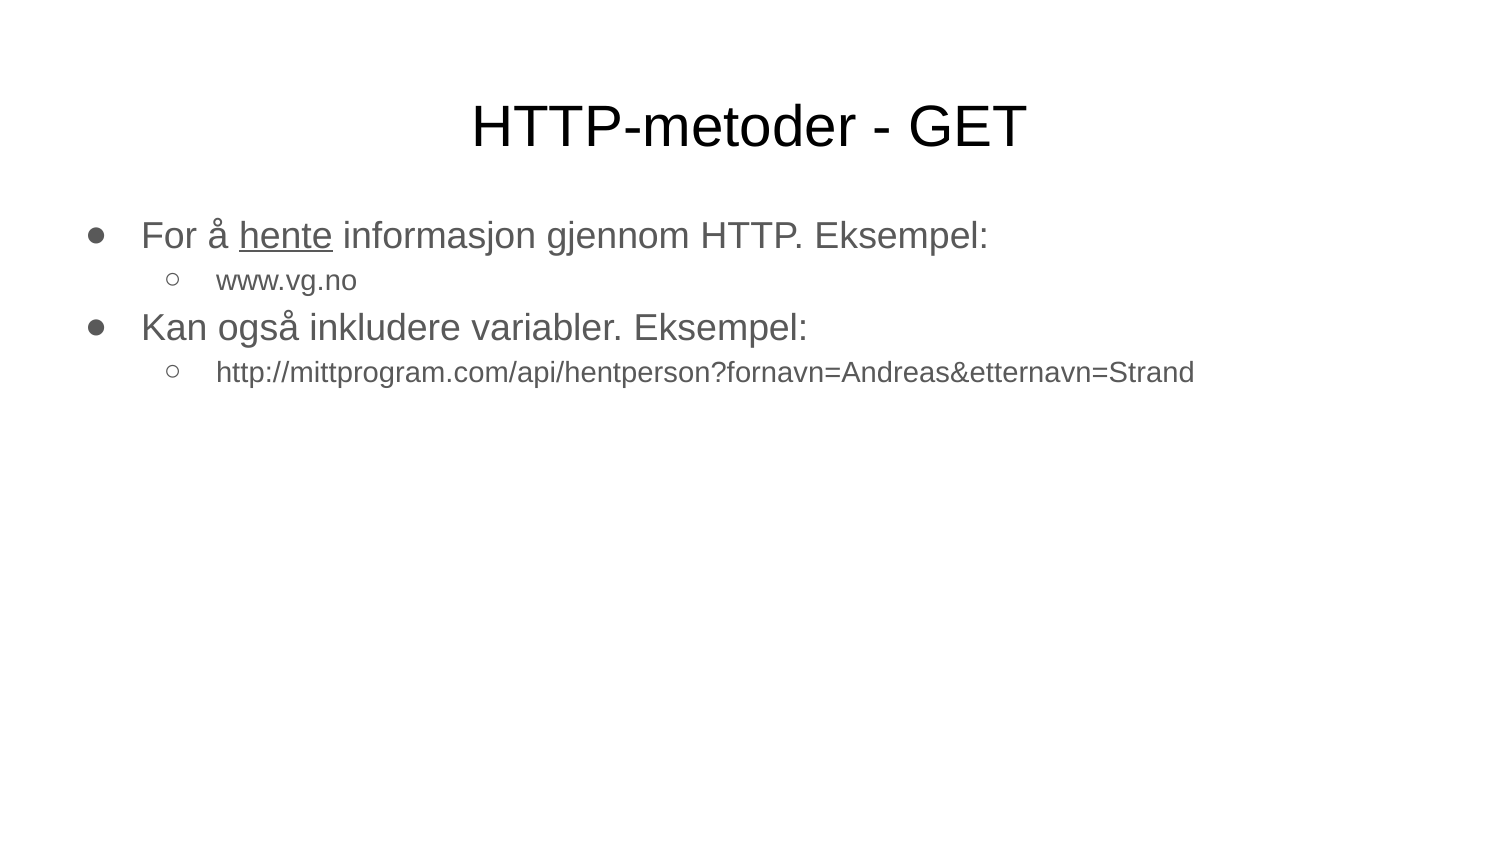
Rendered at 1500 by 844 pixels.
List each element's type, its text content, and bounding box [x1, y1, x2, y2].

list For å hente informasjon gjennom HTTP. Eksempel: www.vg.no Kan også inkludere variabler. Eksempel: http://mittprogram.com/api/hentperson?fornavn=Andreas&etternavn=Strand [51, 189, 1449, 750]
title HTTP-metoder - GET [51, 72, 1449, 167]
